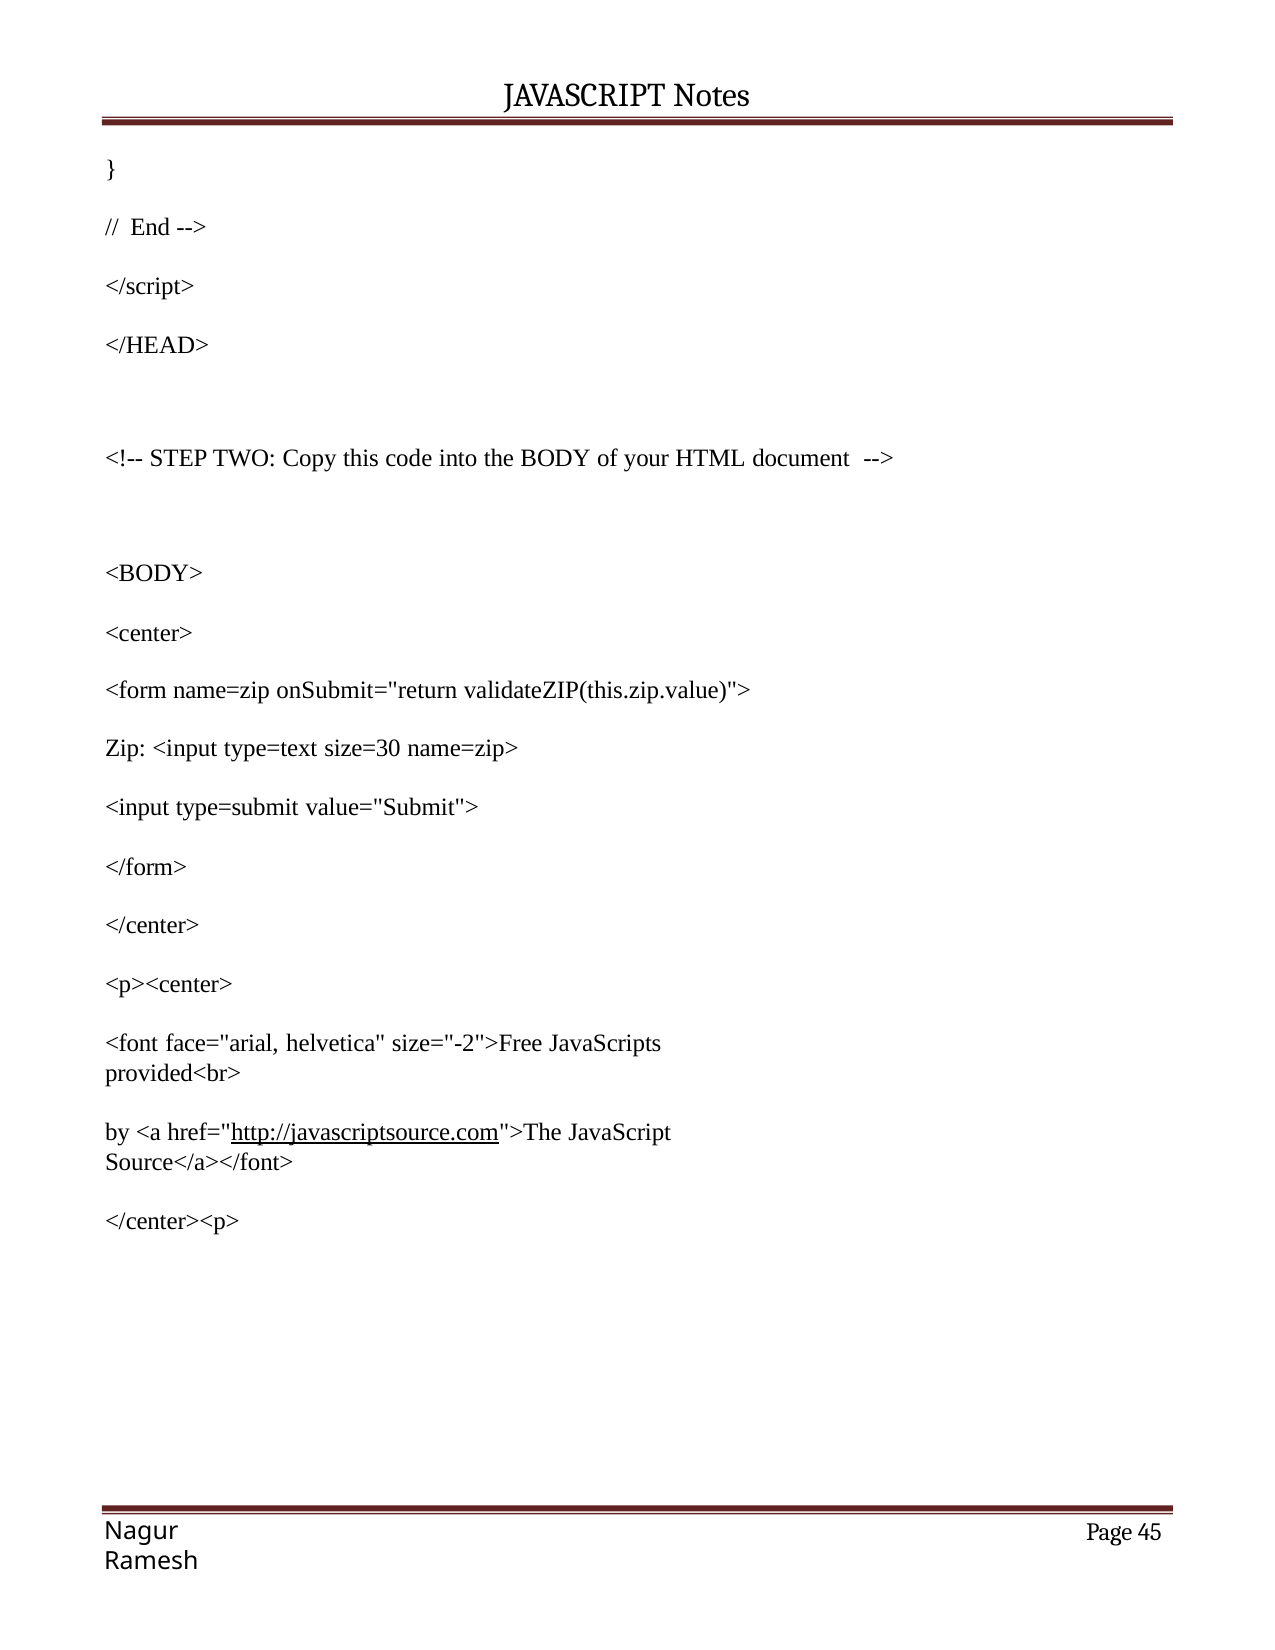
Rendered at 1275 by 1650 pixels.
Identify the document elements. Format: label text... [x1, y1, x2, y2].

text_box <BODY> <center> <form name=zip onSubmit="return validateZIP(this.zip.value)"> Zip: <input type=text size=30 name=zip> <input type=submit value="Submit"> </form> </center> <p><center> <font face="arial, helvetica" size="-2">Free JavaScripts provided<br> by <a href="http://javascriptsource.com">The JavaScript Source</a></font> </center><p> [102, 554, 877, 1235]
text_box } // End --> </script> </HEAD> [102, 149, 212, 359]
slide_number Page 15 [1083, 1514, 1177, 1650]
footer Nagur Ramesh [102, 1514, 275, 1650]
text_box <!-- STEP TWO: Copy this code into the BODY of your HTML document --> [102, 439, 901, 472]
text_box [101, 119, 1173, 126]
text_box [101, 1505, 1173, 1515]
text_box JAVASCRIPT Notes [501, 71, 774, 114]
